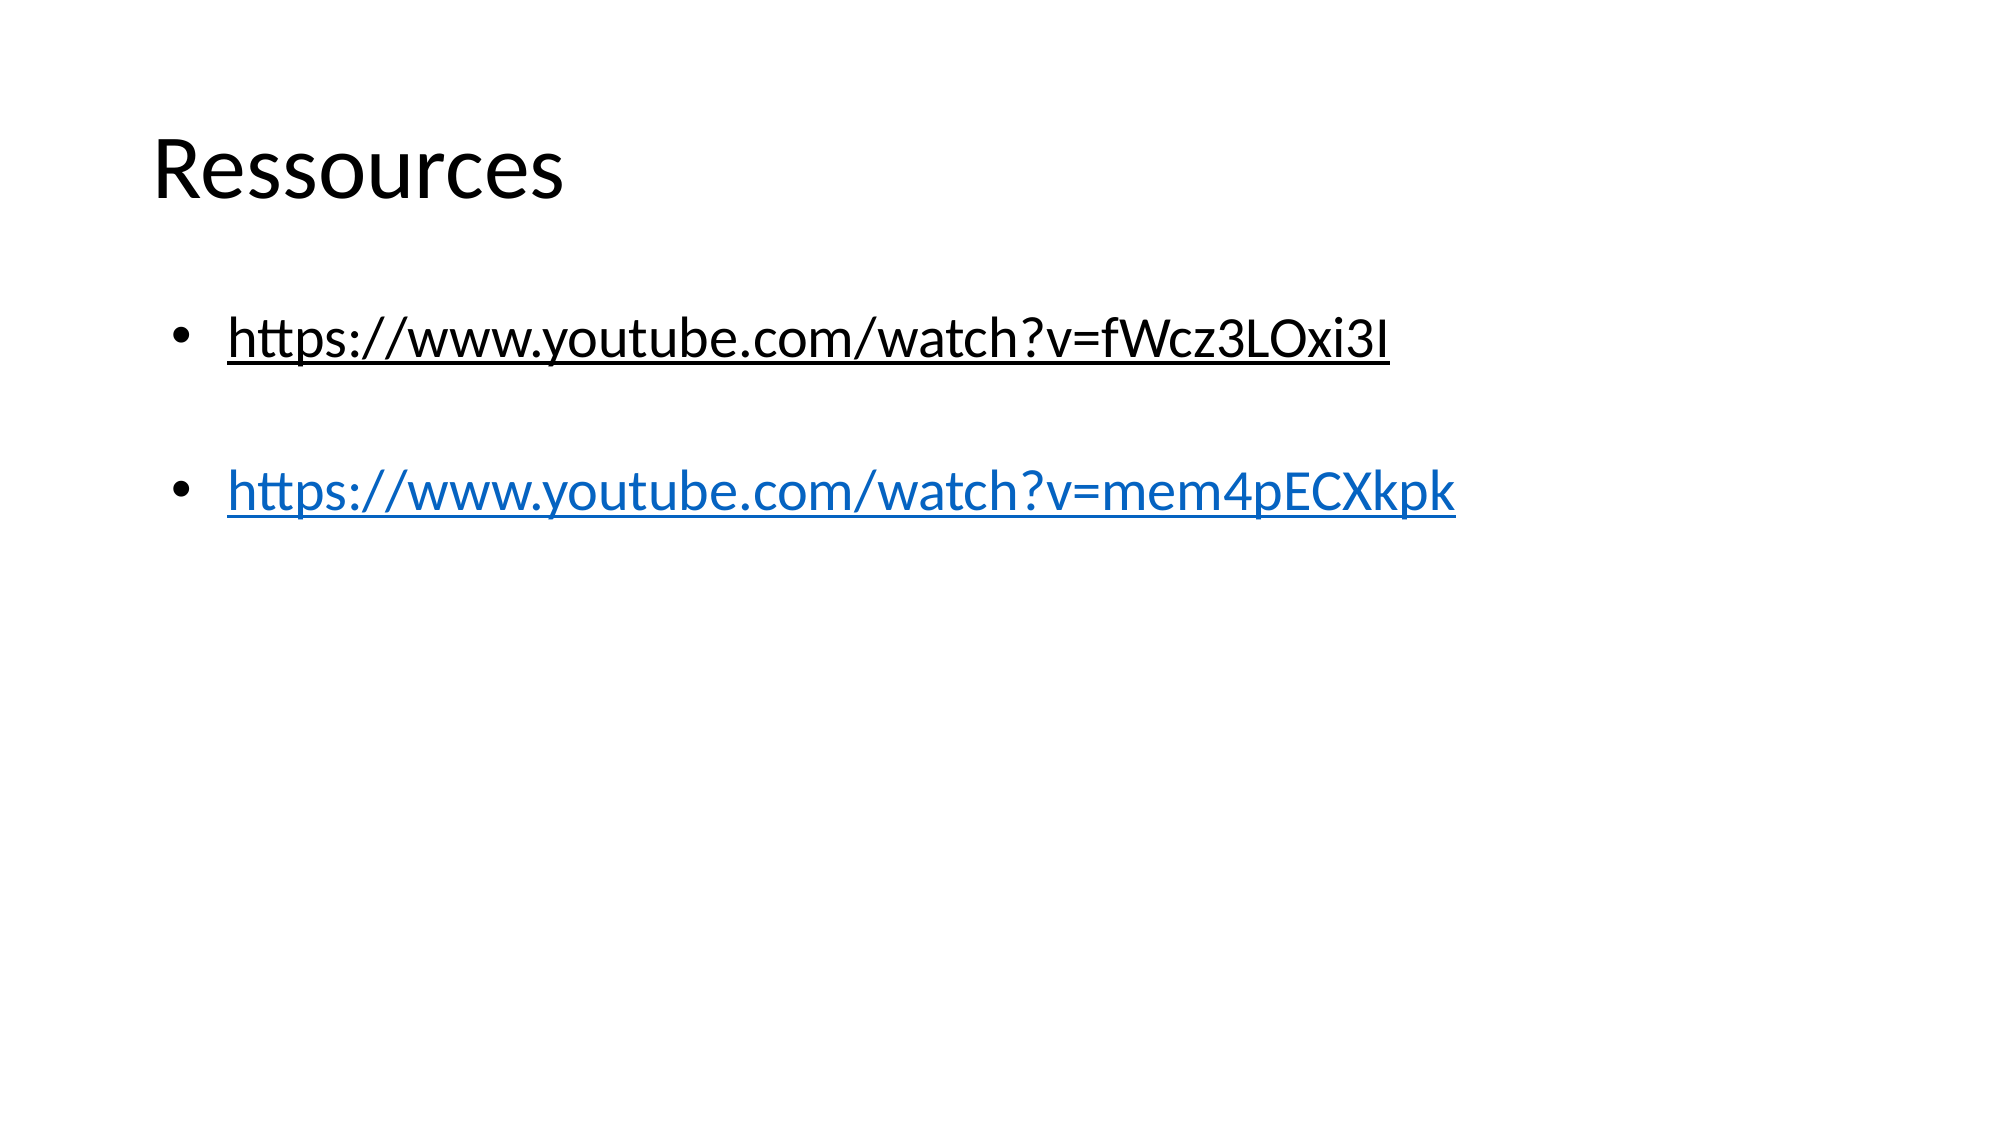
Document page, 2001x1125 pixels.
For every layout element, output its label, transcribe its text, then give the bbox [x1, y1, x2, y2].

text_box https://www.youtube.com/watch?v=fWcz3LOxi3I https://www.youtube.com/watch?v=mem4pECXkpk [137, 299, 1863, 1014]
title Ressources [137, 59, 1863, 278]
